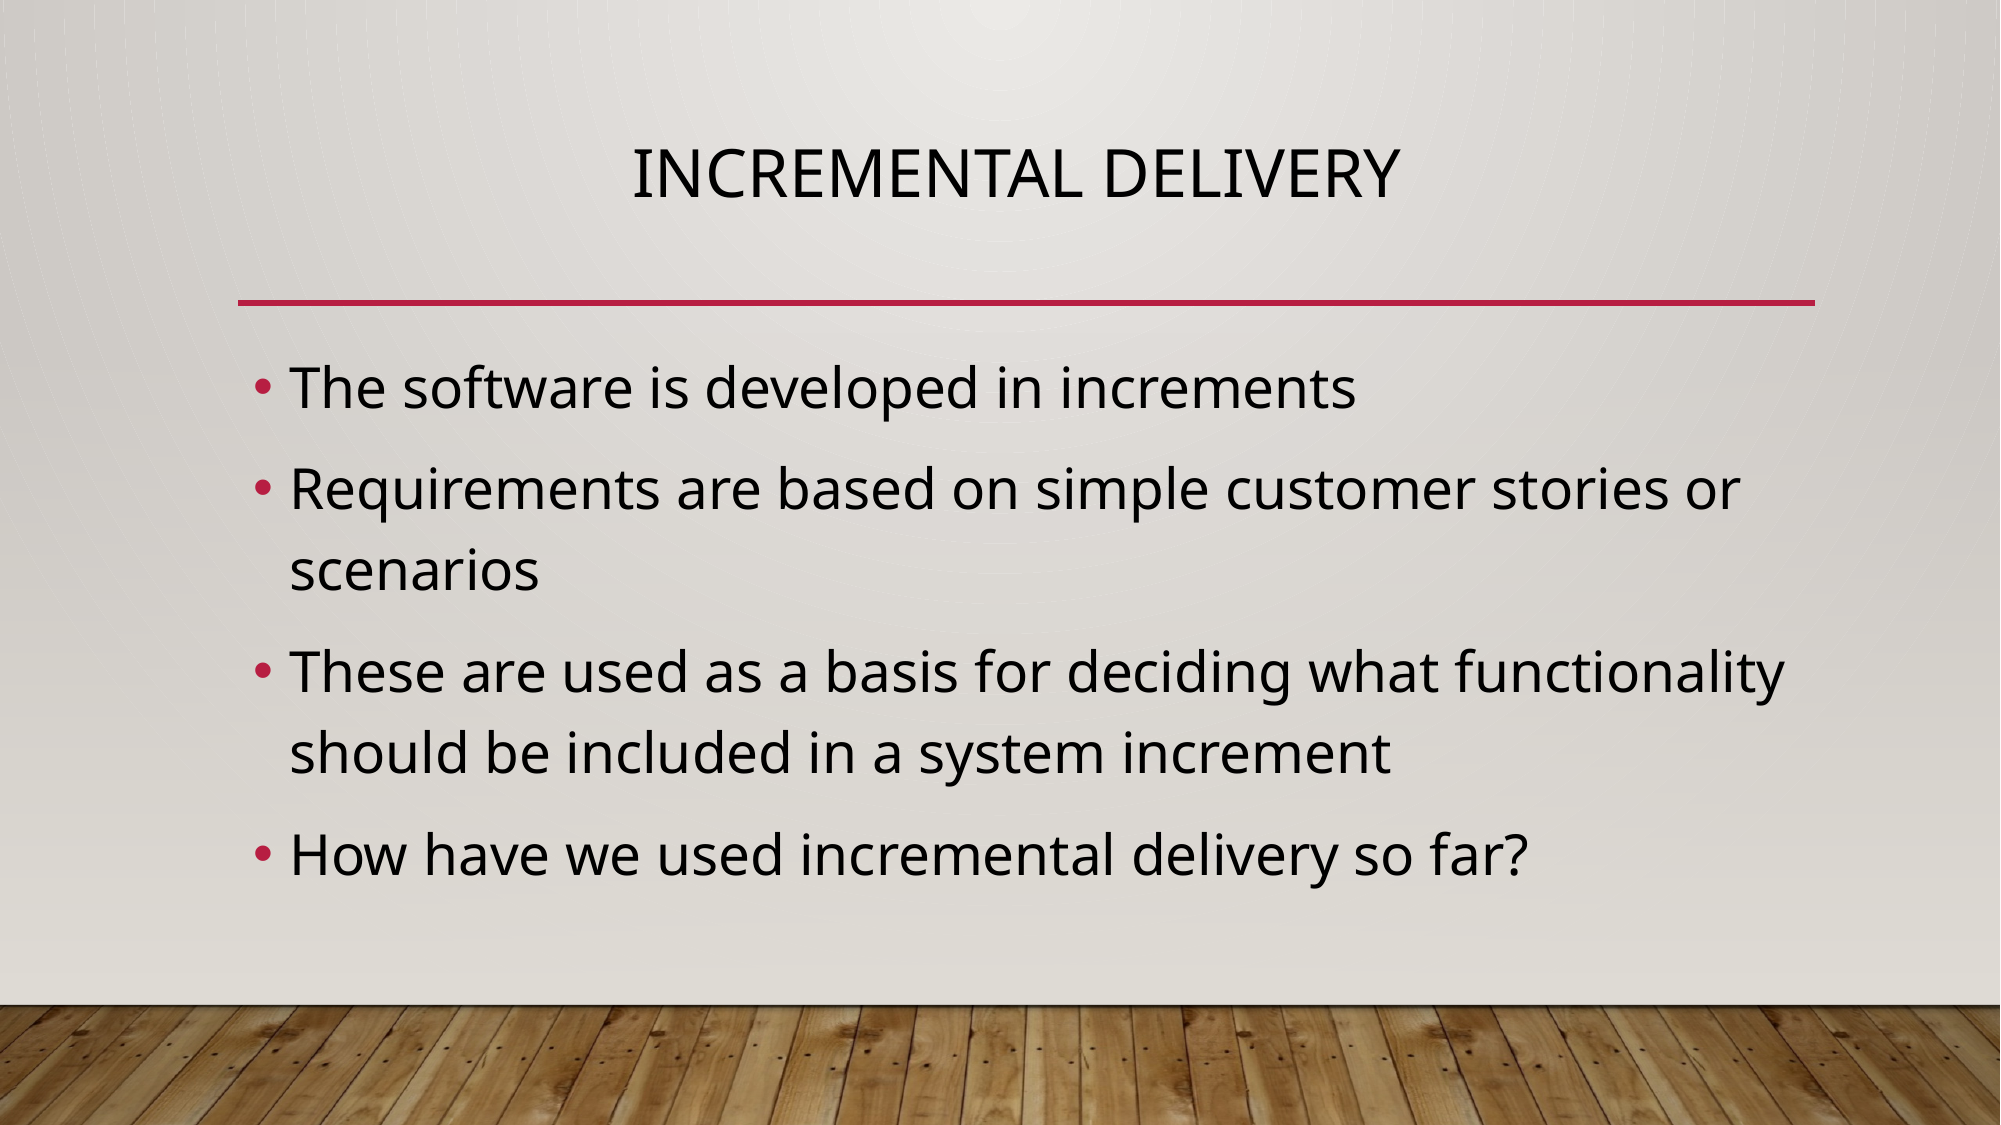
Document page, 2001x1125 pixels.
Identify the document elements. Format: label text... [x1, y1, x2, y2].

picture [0, 1005, 2000, 1125]
title Incremental delivery [238, 131, 1814, 305]
list The software is developed in increments Requirements are based on simple customer stories or scenarios These are used as a basis for deciding what functionality should be included in a system increment How have we used incremental delivery so far? [238, 330, 1814, 897]
